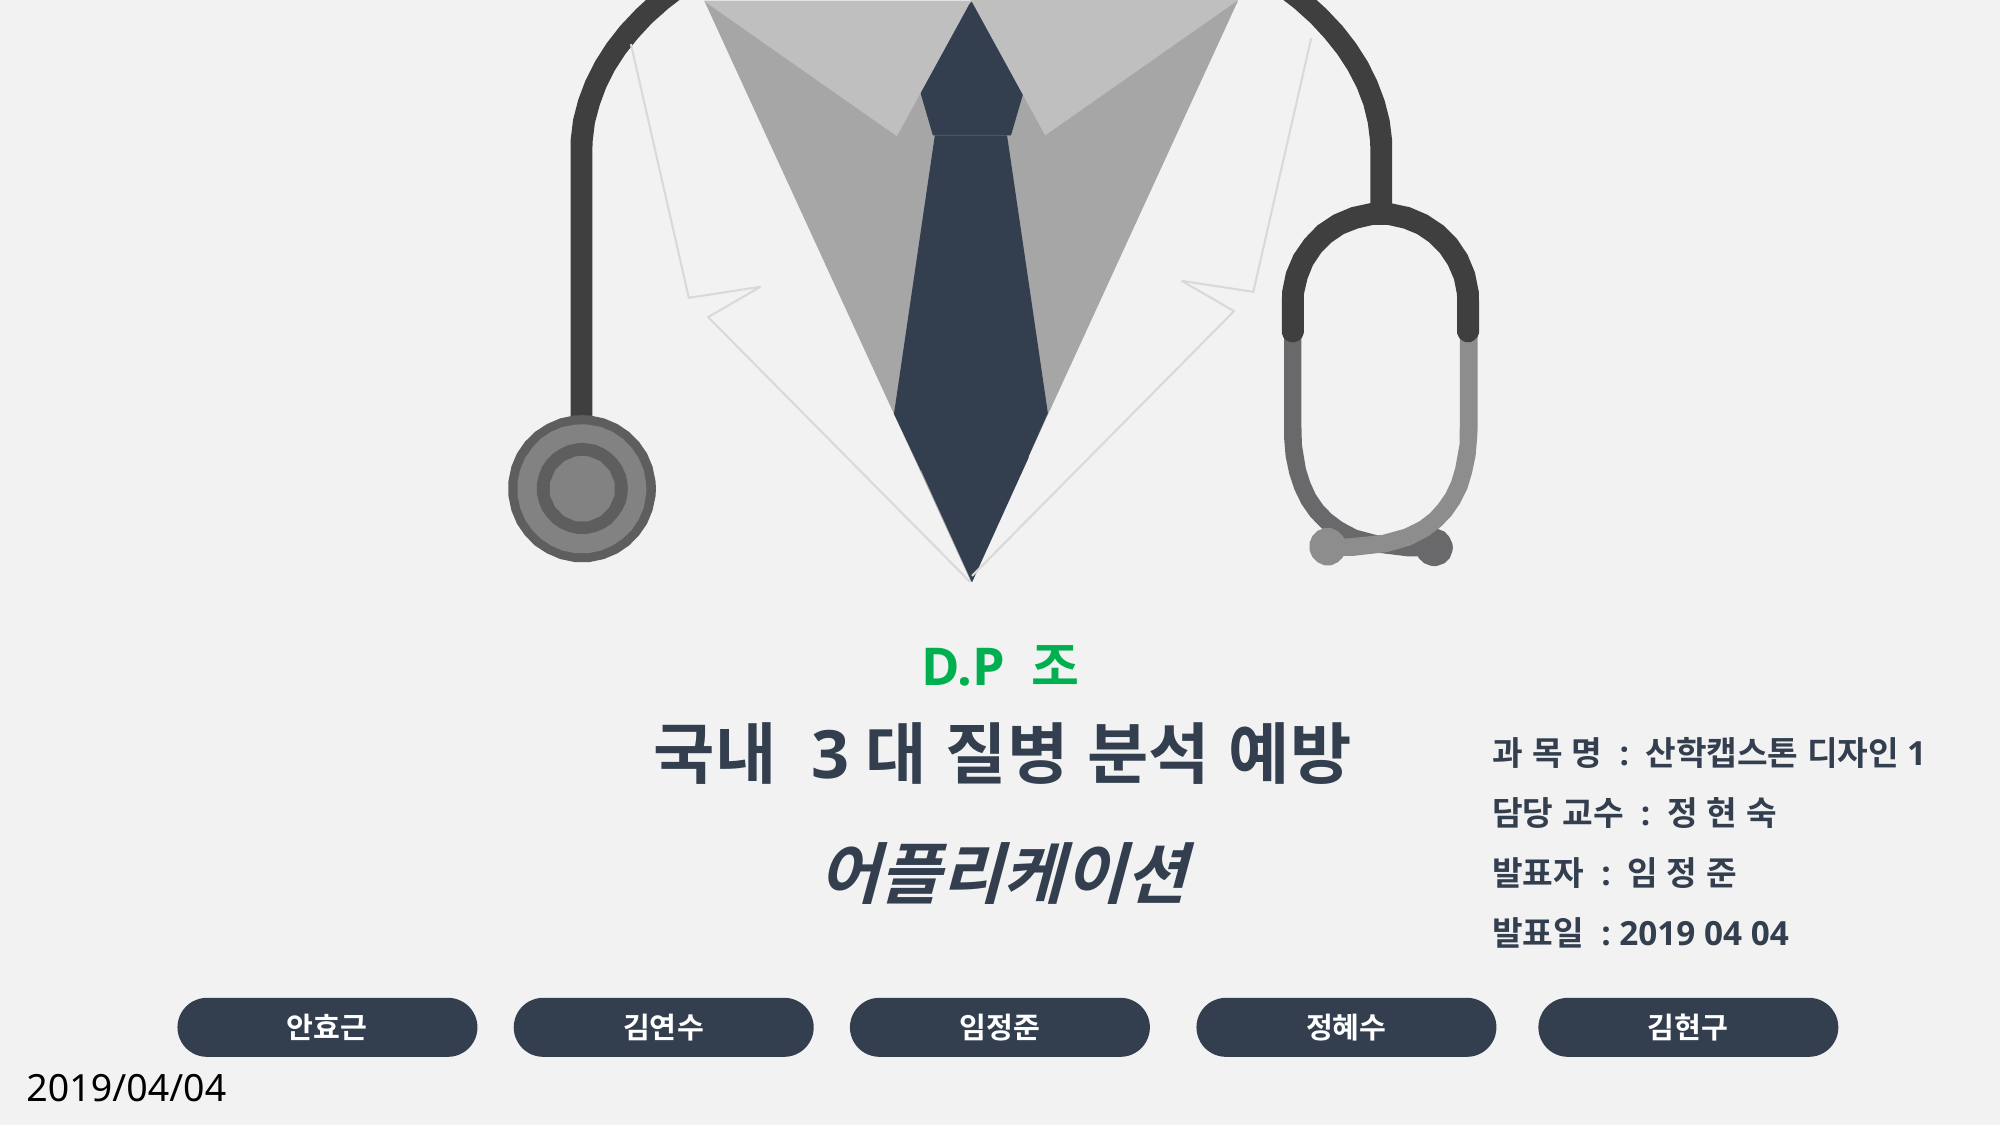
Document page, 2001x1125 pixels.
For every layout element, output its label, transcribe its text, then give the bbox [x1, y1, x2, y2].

text_box 2019/04/04 [11, 1056, 302, 1117]
text_box 과 목 명 : 산학캡스톤 디자인1 담당 교수 : 정 현 숙 발표자 : 임 정 준 발표일 : 2019 04 04 [1477, 704, 1989, 1053]
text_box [508, 0, 1480, 583]
text_box 김연수 [512, 996, 815, 1058]
text_box 정혜수 [1195, 996, 1484, 1058]
text_box 국내 3대 질병 분석 예방 어플리케이션 [500, 664, 1506, 1013]
text_box D.P 조 [861, 594, 1139, 704]
text_box 김현구 [1551, 1053, 1826, 1058]
text_box 안효근 [176, 996, 479, 1058]
text_box 임정준 [848, 996, 1151, 1058]
